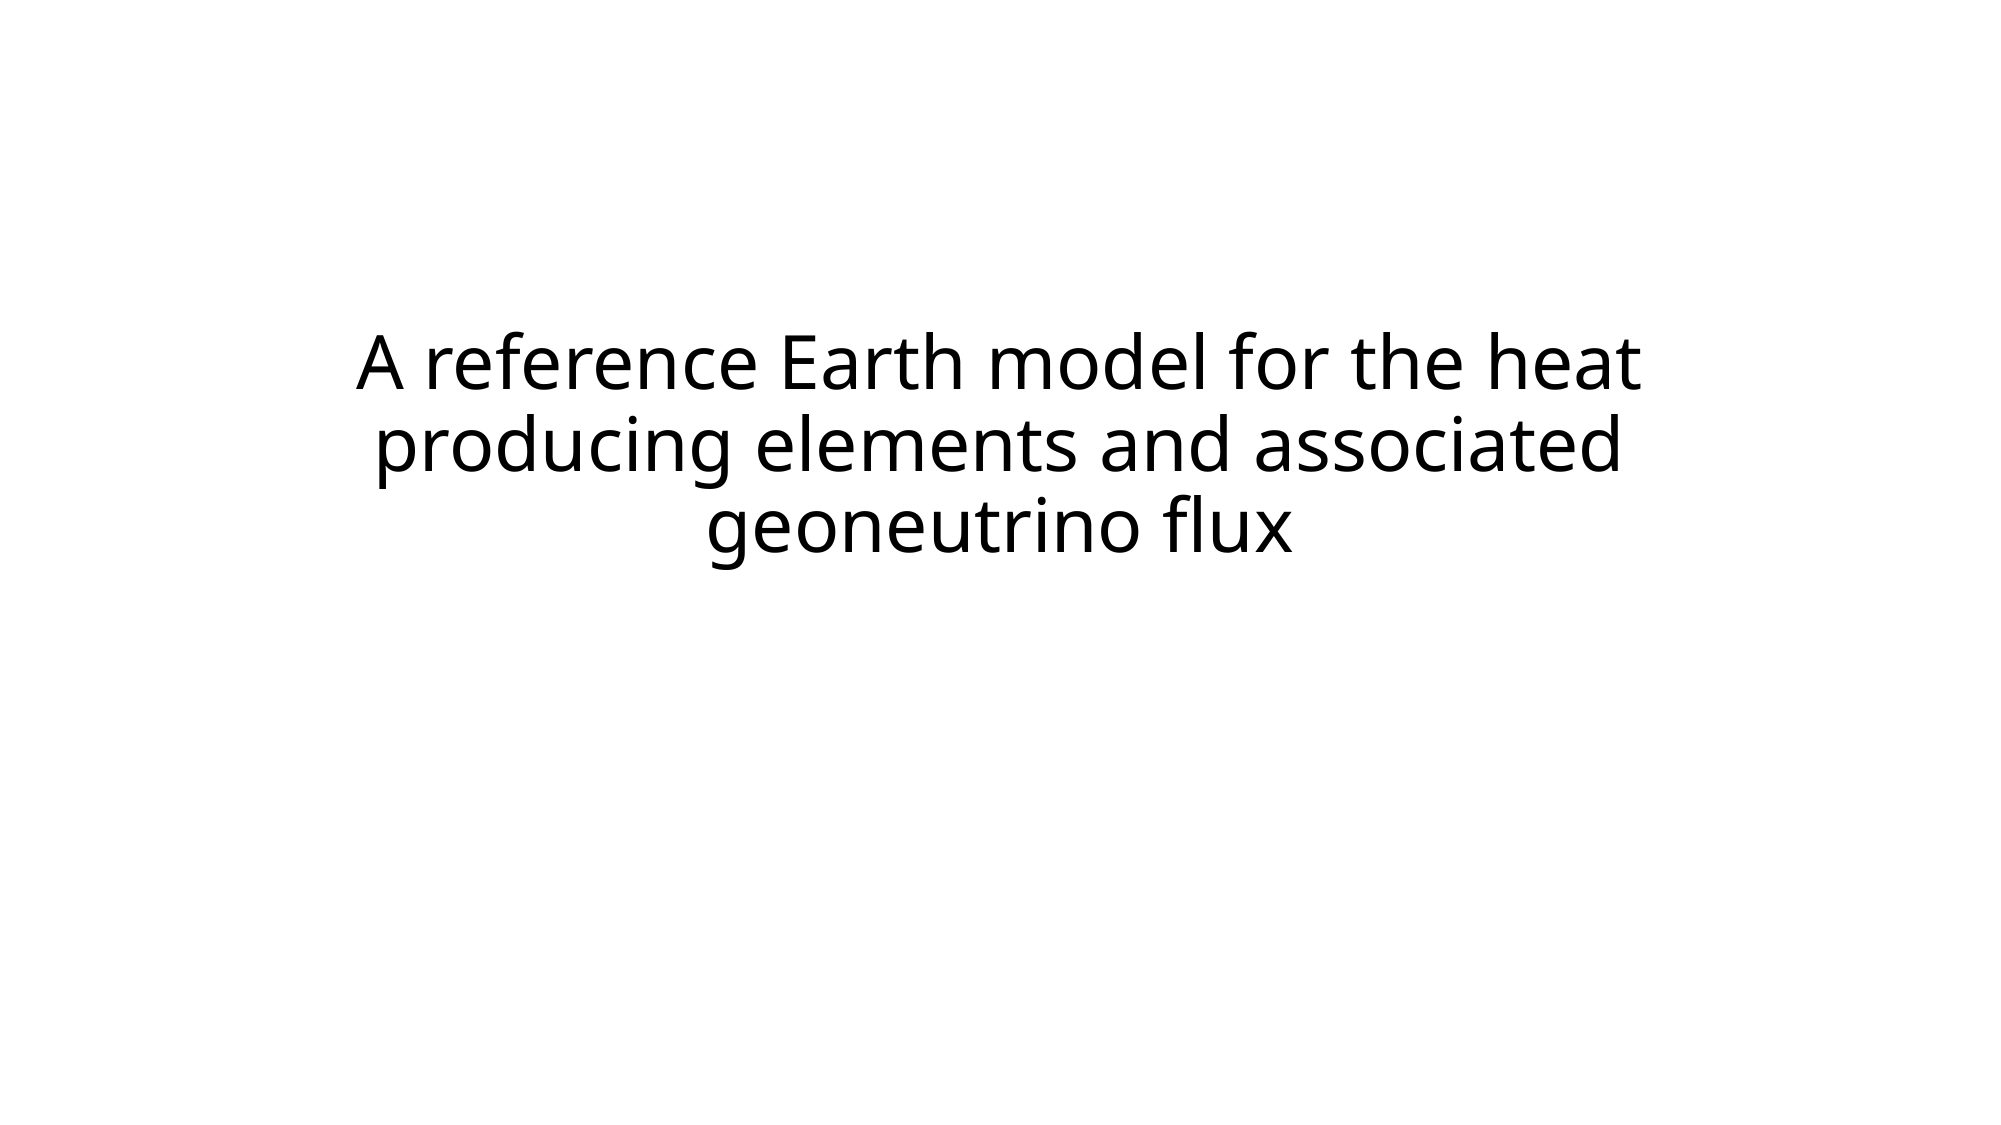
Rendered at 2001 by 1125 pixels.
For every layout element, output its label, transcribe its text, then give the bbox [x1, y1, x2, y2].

title A reference Earth model for the heat producing elements and associated geoneutrino flux [249, 184, 1750, 576]
